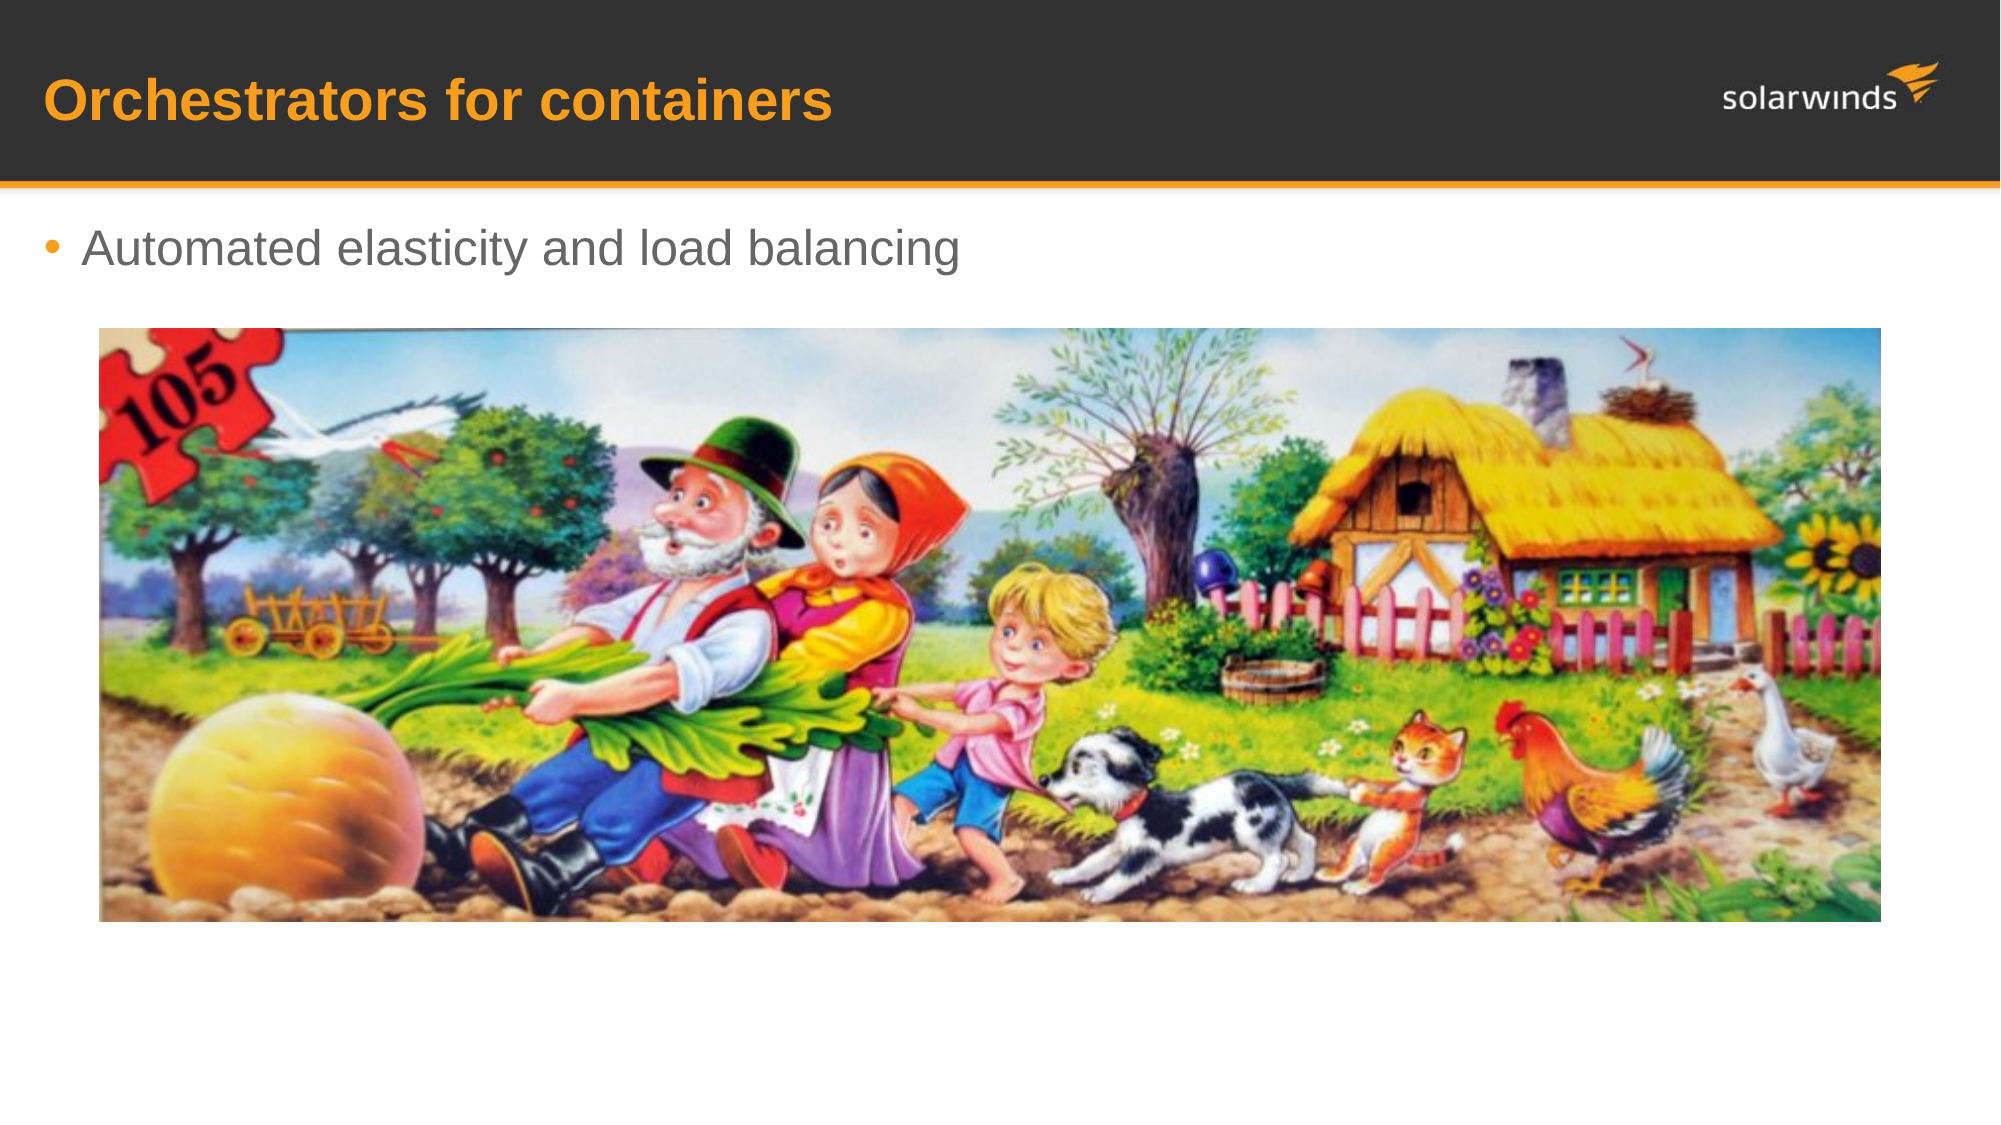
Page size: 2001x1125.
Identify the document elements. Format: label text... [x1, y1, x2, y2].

picture [0, 0, 2001, 1125]
text_box Orchestrators for containers [29, 54, 1647, 139]
text_box Automated elasticity and load balancing [28, 215, 1971, 1018]
